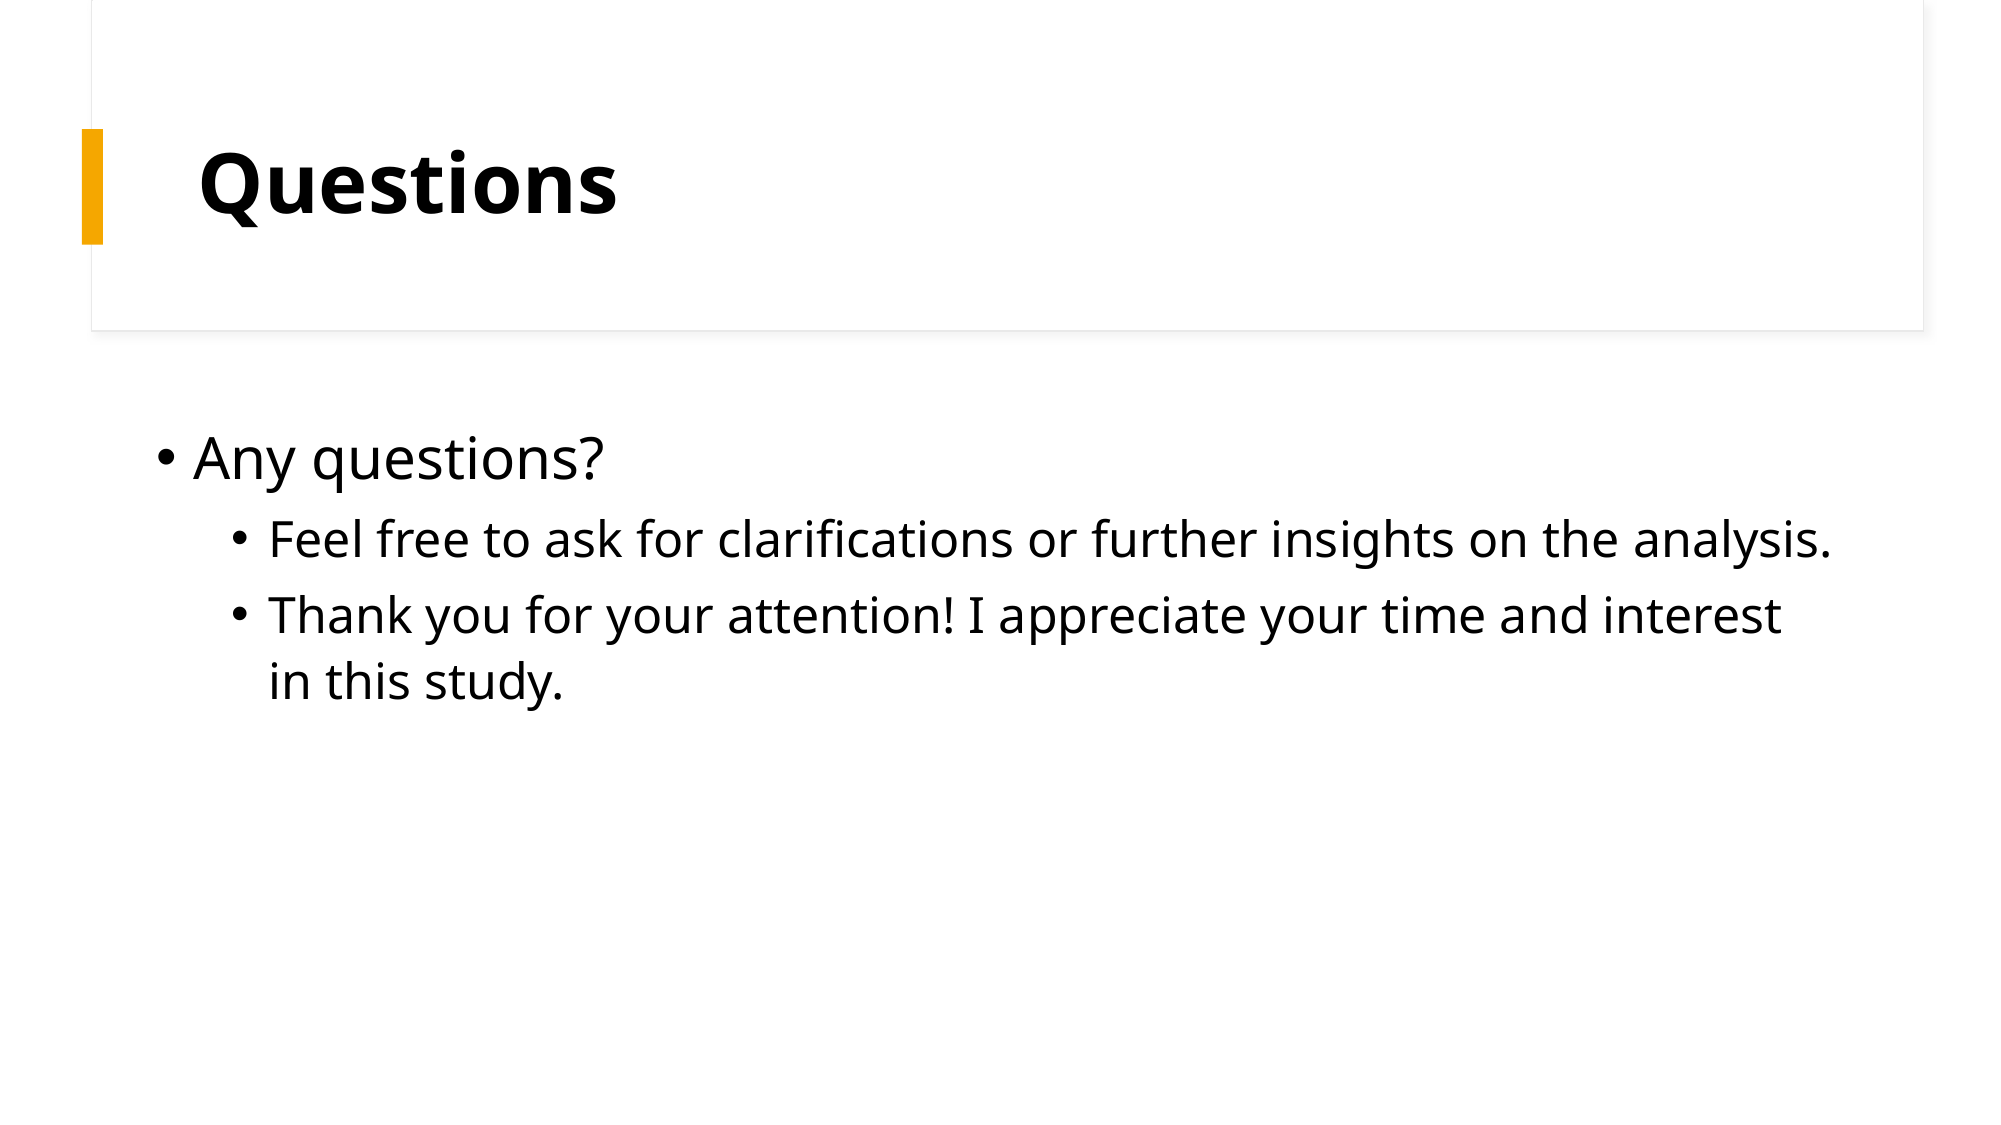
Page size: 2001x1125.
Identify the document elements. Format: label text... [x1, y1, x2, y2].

title Questions [183, 90, 1851, 284]
list Any questions? Feel free to ask for clarifications or further insights on the analysis. Thank you for your attention! I appreciate your time and interest in this study. [141, 406, 1851, 1013]
